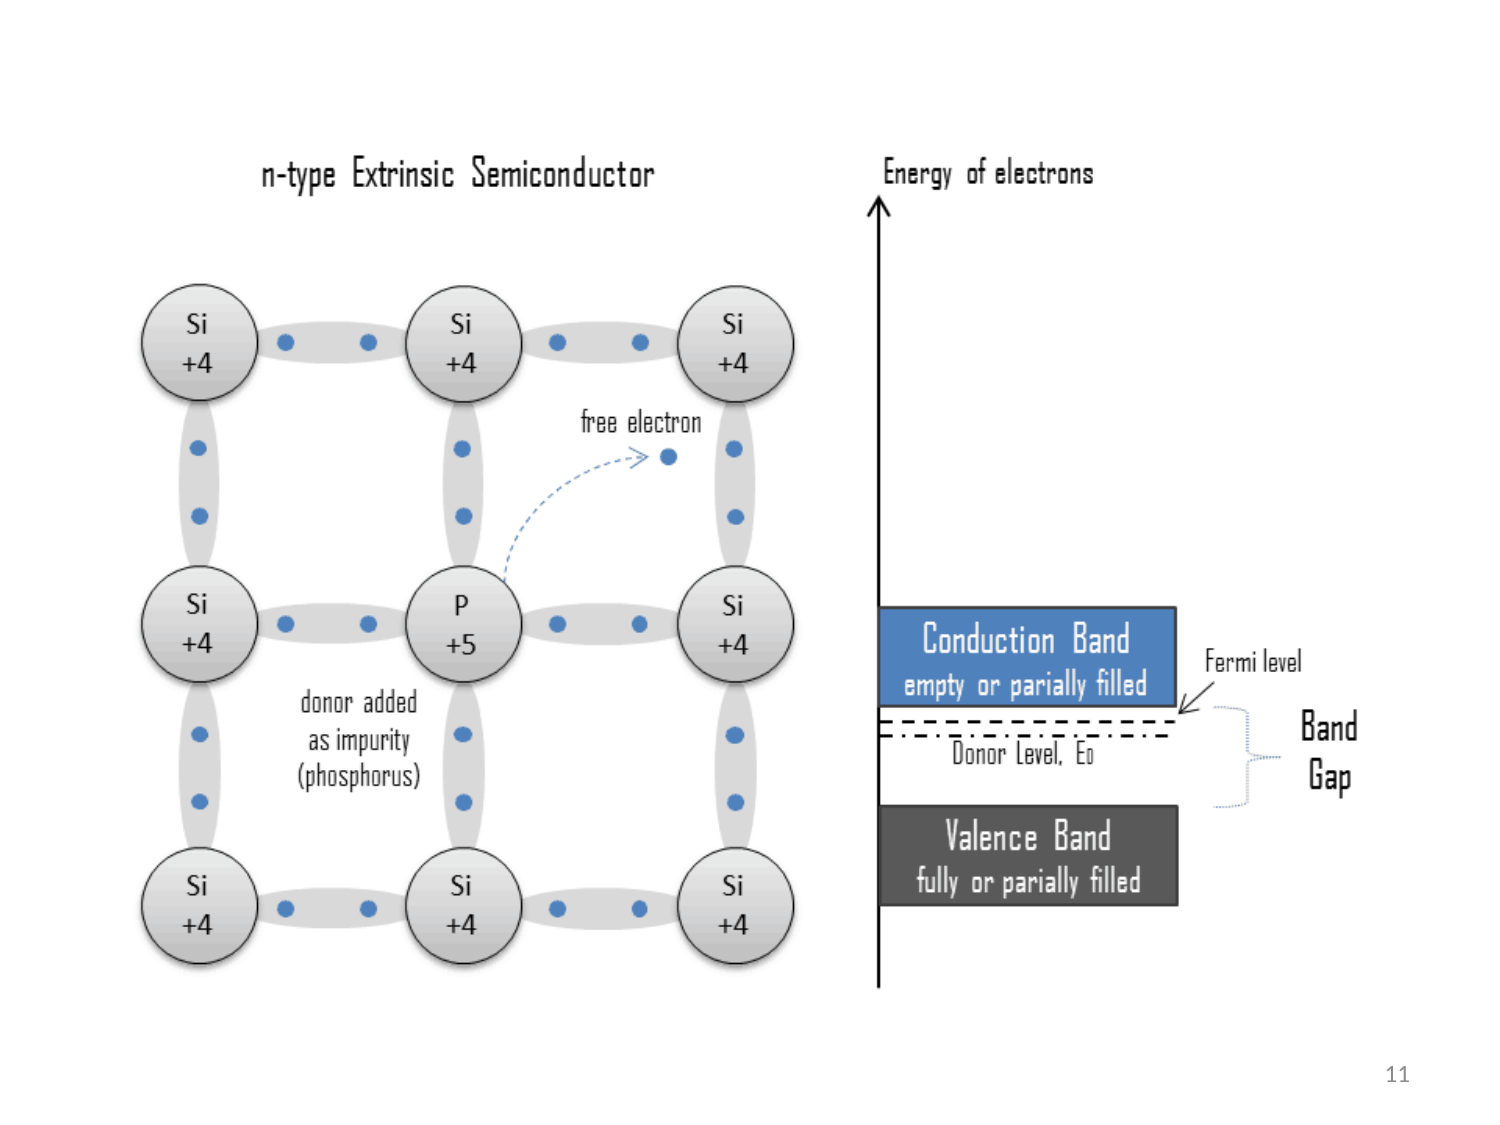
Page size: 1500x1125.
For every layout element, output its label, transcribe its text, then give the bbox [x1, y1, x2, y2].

picture [131, 126, 1369, 999]
slide_number 11 [1074, 1042, 1425, 1103]
